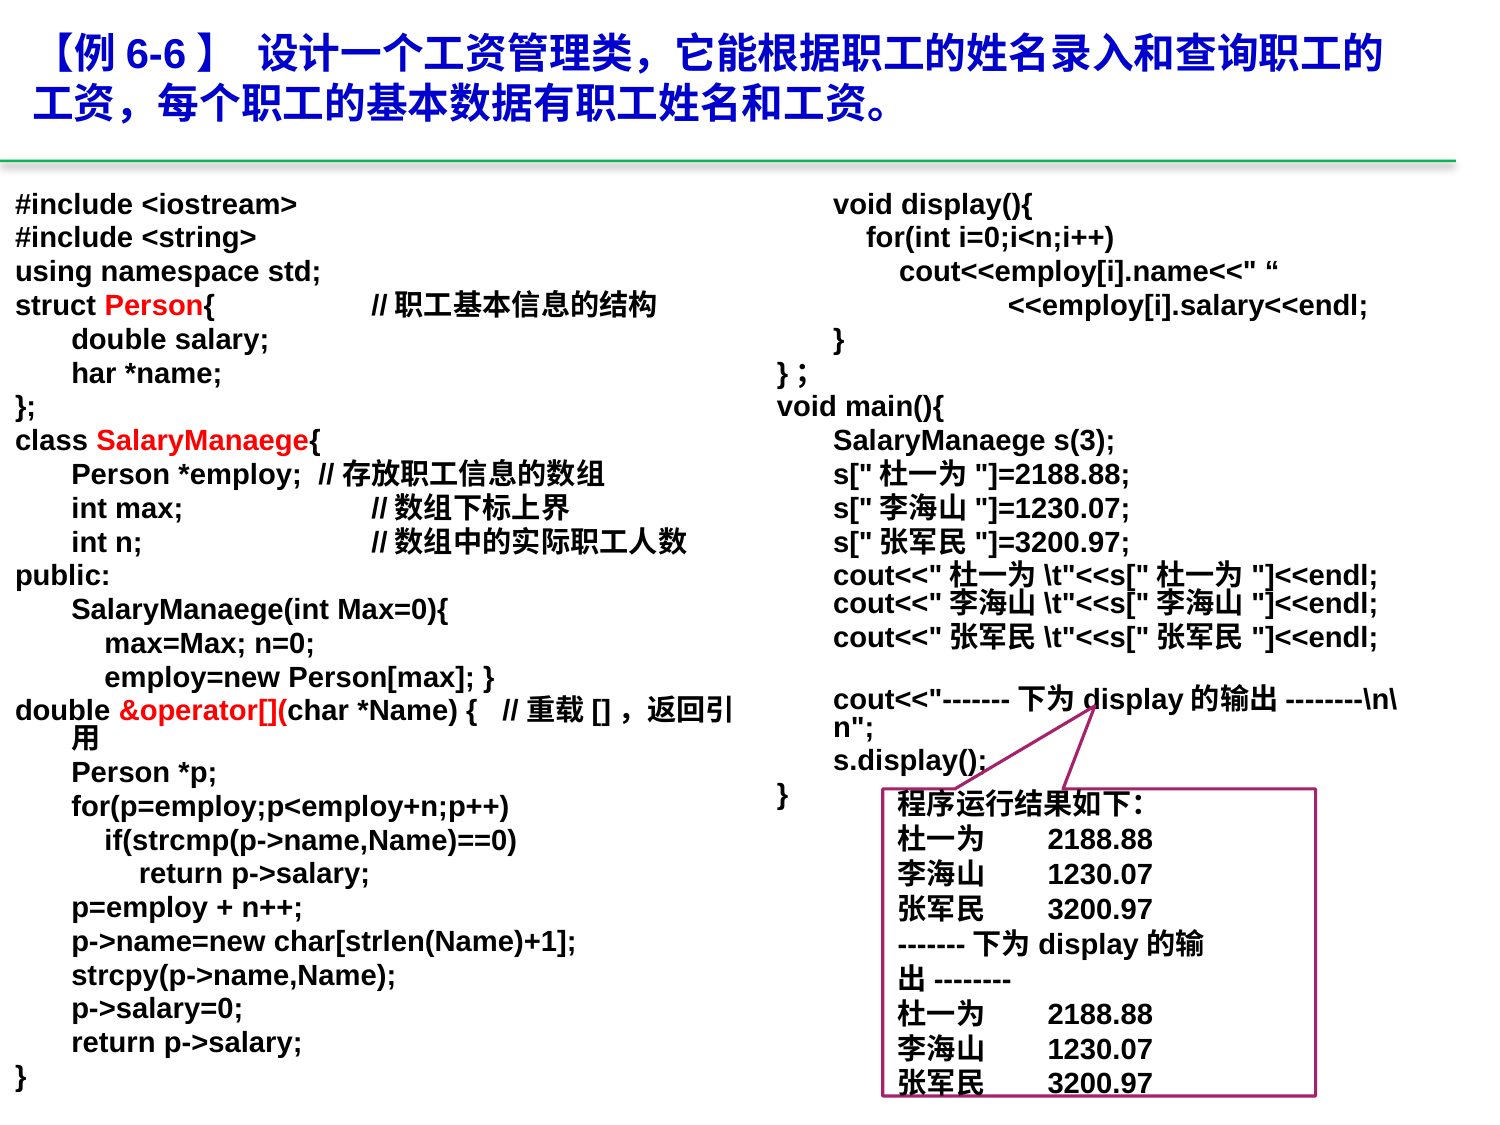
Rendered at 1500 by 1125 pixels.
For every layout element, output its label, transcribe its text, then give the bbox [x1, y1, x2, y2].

list #include <iostream> #include <string> using namespace std; struct Person{ //职工基本信息的结构 double salary; har *name; }; class SalaryManaege{ Person *employ; //存放职工信息的数组 int max; //数组下标上界 int n; //数组中的实际职工人数 public: SalaryManaege(int Max=0){ max=Max; n=0; employ=new Person[max]; } double &operator[](char *Name) { //重载[]，返回引用 Person *p; for(p=employ;p<employ+n;p++) if(strcmp(p->name,Name)==0) return p->salary; p=employ + n++; p->name=new char[strlen(Name)+1]; strcpy(p->name,Name); p->salary=0; return p->salary; } [0, 184, 762, 1106]
text_box 程序运行结果如下： 杜一为 2188.88 李海山 1230.07 张军民 3200.97 -------下为display的输出-------- 杜一为 2188.88 李海山 1230.07 张军民 3200.97 [881, 704, 1318, 1098]
text_box void display(){ for(int i=0;i<n;i++) cout<<employ[i].name<<" “ <<employ[i].salary<<endl; } }； void main(){ SalaryManaege s(3); s["杜一为"]=2188.88; s["李海山"]=1230.07; s["张军民"]=3200.97; cout<<"杜一为\t"<<s["杜一为"]<<endl; cout<<"李海山\t"<<s["李海山"]<<endl; cout<<"张军民\t"<<s["张军民"]<<endl; cout<<"-------下为display的输出--------\n\n"; s.display(); } [761, 184, 1447, 894]
text_box 【例6-6】 设计一个工资管理类，它能根据职工的姓名录入和查询职工的工资，每个职工的基本数据有职工姓名和工资。 [17, 19, 1425, 134]
